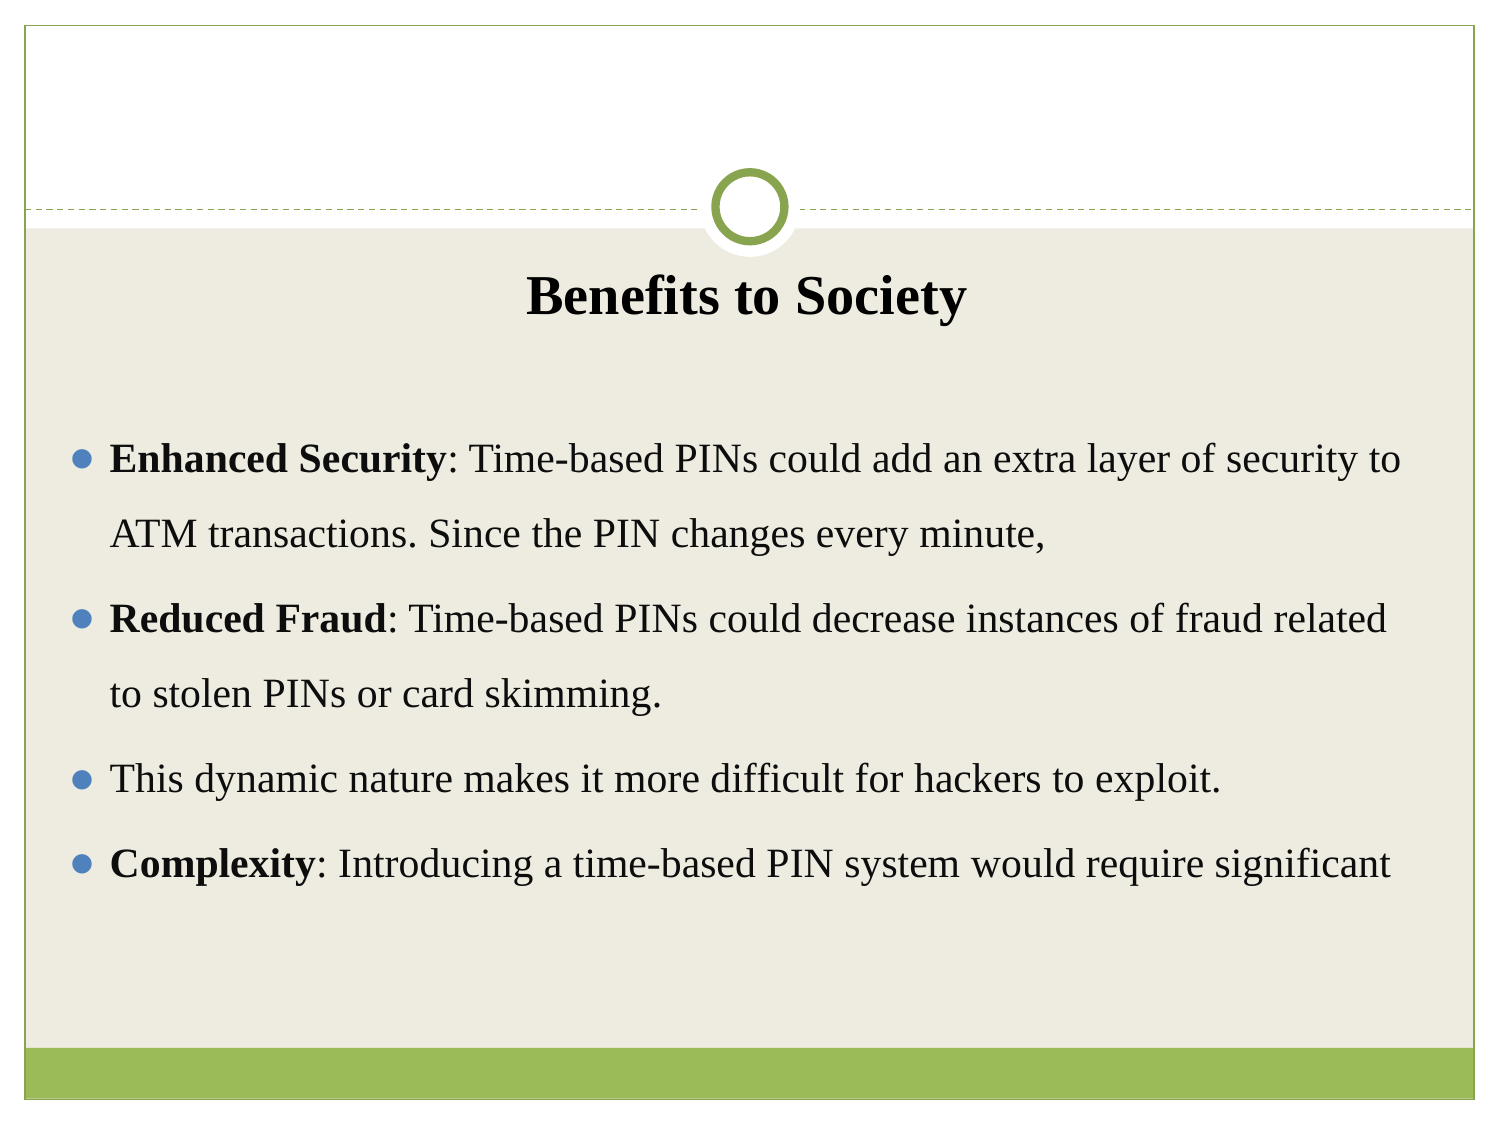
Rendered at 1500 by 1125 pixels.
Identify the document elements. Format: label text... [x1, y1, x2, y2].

list Benefits to Society Enhanced Security: Time-based PINs could add an extra layer of security to ATM transactions. Since the PIN changes every minute, Reduced Fraud: Time-based PINs could decrease instances of fraud related to stolen PINs or card skimming. This dynamic nature makes it more difficult for hackers to exploit. Complexity: Introducing a time-based PIN system would require significant [49, 250, 1445, 1001]
